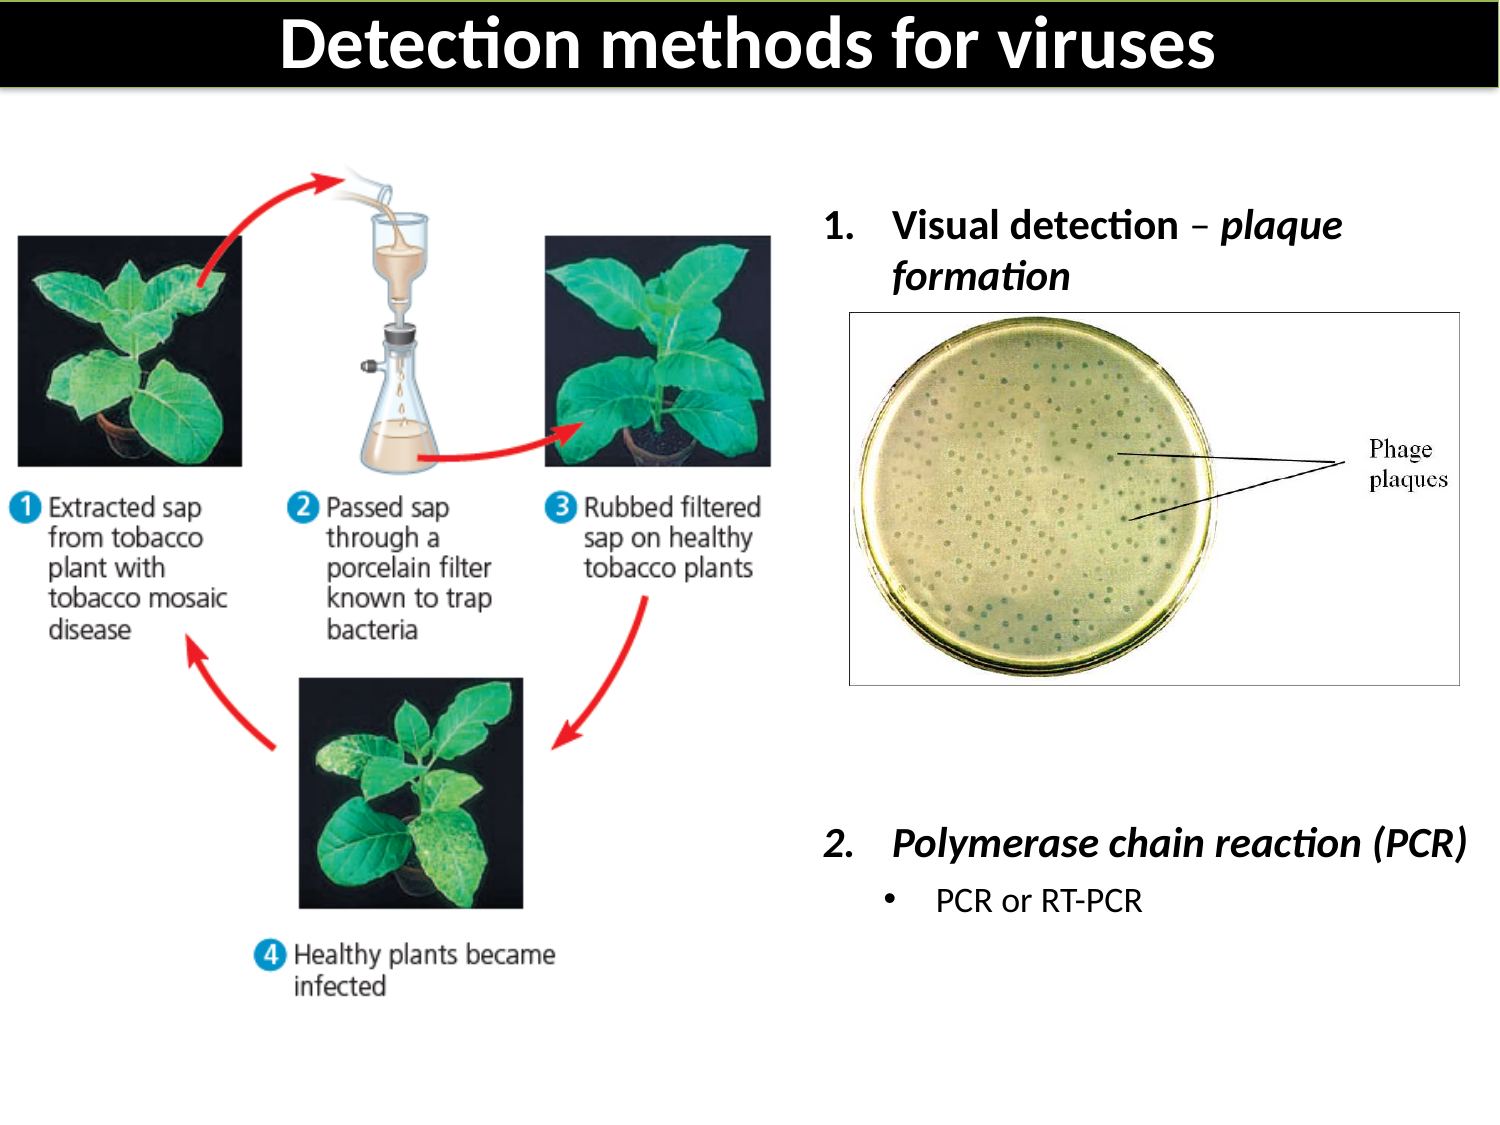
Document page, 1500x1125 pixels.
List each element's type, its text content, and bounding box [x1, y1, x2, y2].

list Visual detection – plaque formation Polymerase chain reaction (PCR) PCR or RT-PCR [781, 181, 1499, 944]
picture [849, 312, 1460, 686]
picture [0, 149, 777, 1013]
text_box Detection methods for viruses [0, 1, 1499, 88]
